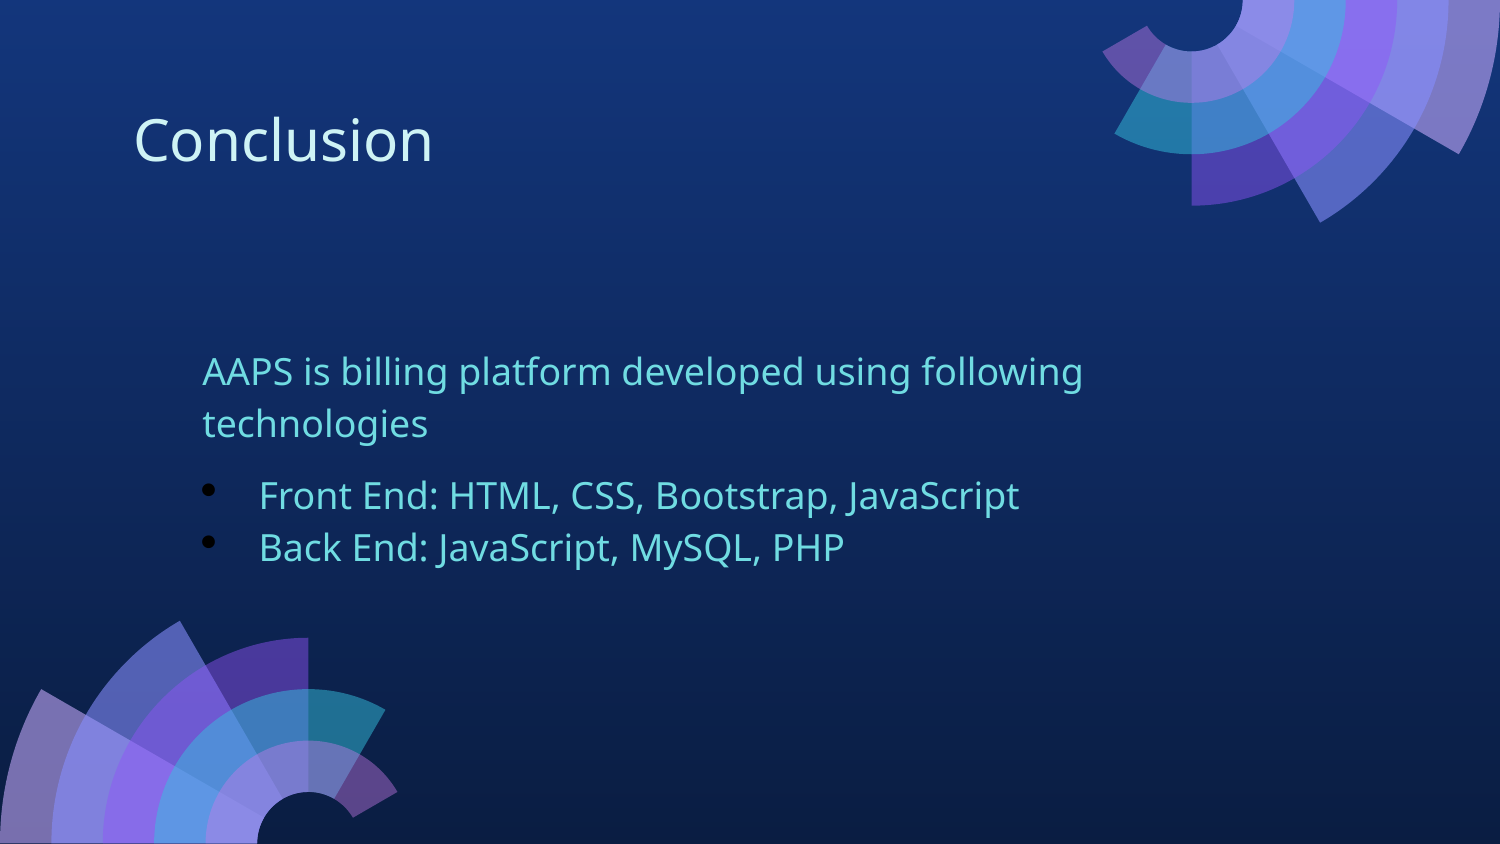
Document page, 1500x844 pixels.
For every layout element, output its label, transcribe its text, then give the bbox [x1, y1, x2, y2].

text_box AAPS is billing platform developed using following technologies Front End: HTML, CSS, Bootstrap, JavaScript Back End: JavaScript, MySQL, PHP [187, 333, 1332, 633]
title Conclusion [118, 88, 1382, 183]
